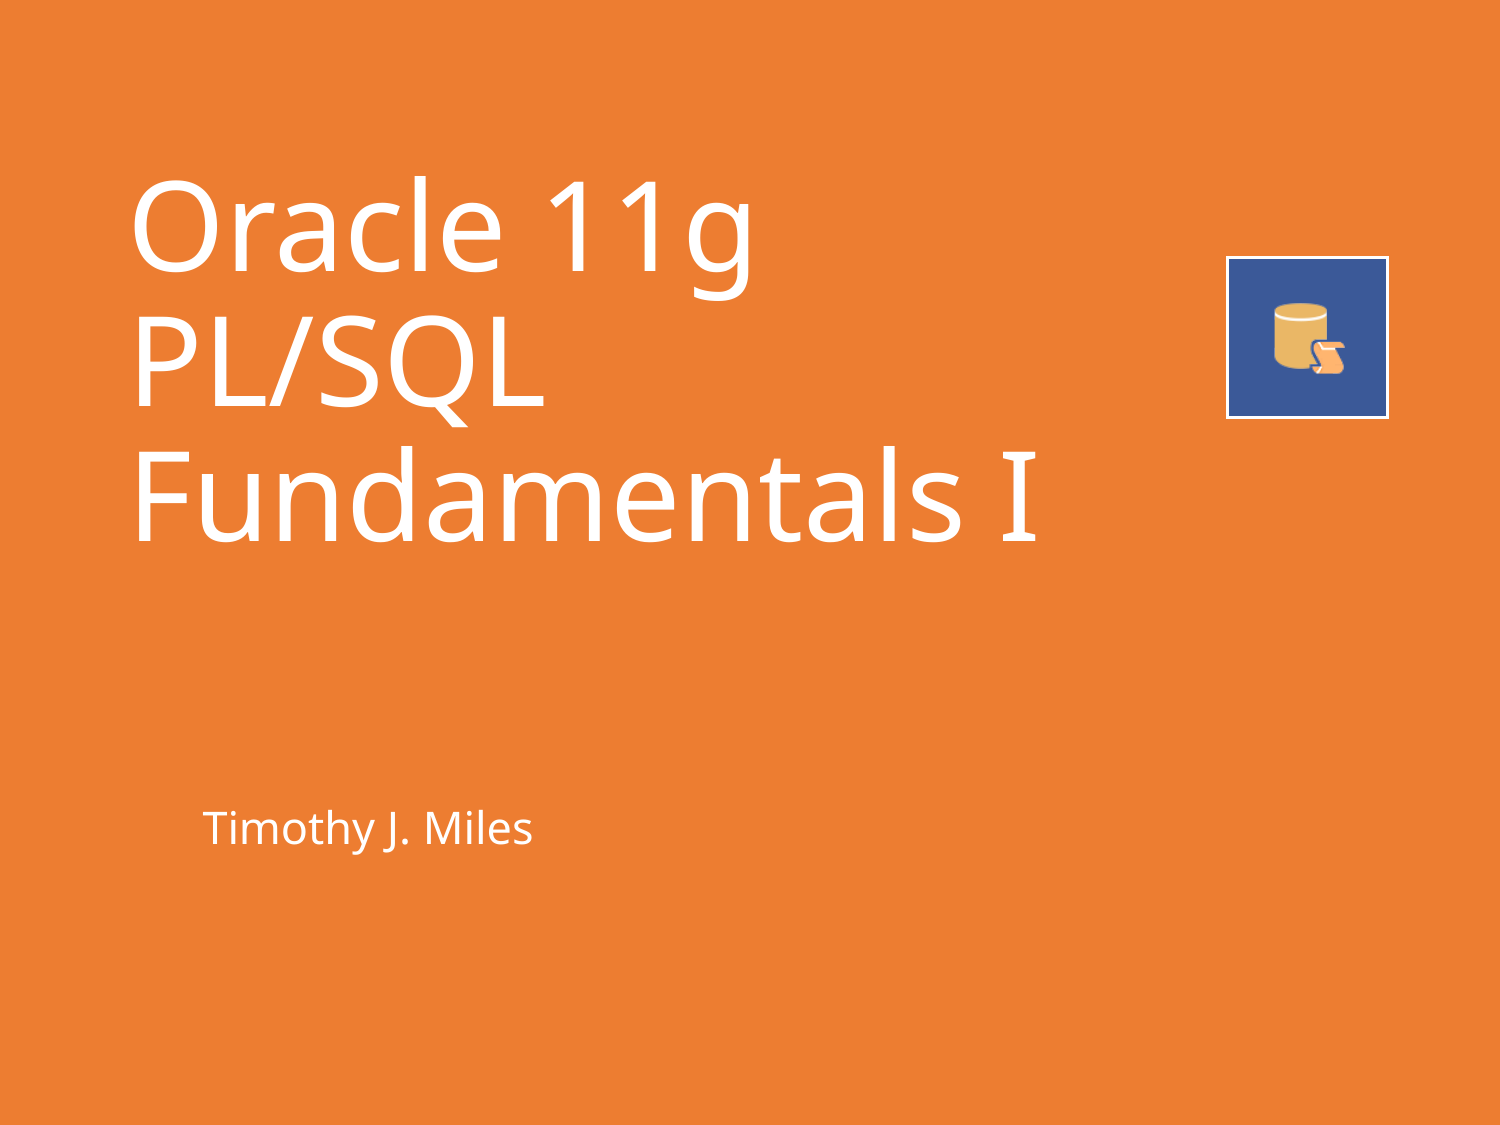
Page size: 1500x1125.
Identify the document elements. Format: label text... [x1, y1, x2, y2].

subtitle Timothy J. Miles [187, 590, 1313, 863]
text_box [1227, 257, 1388, 418]
title Oracle 11g PL/SQL Fundamentals I [112, 184, 1388, 576]
